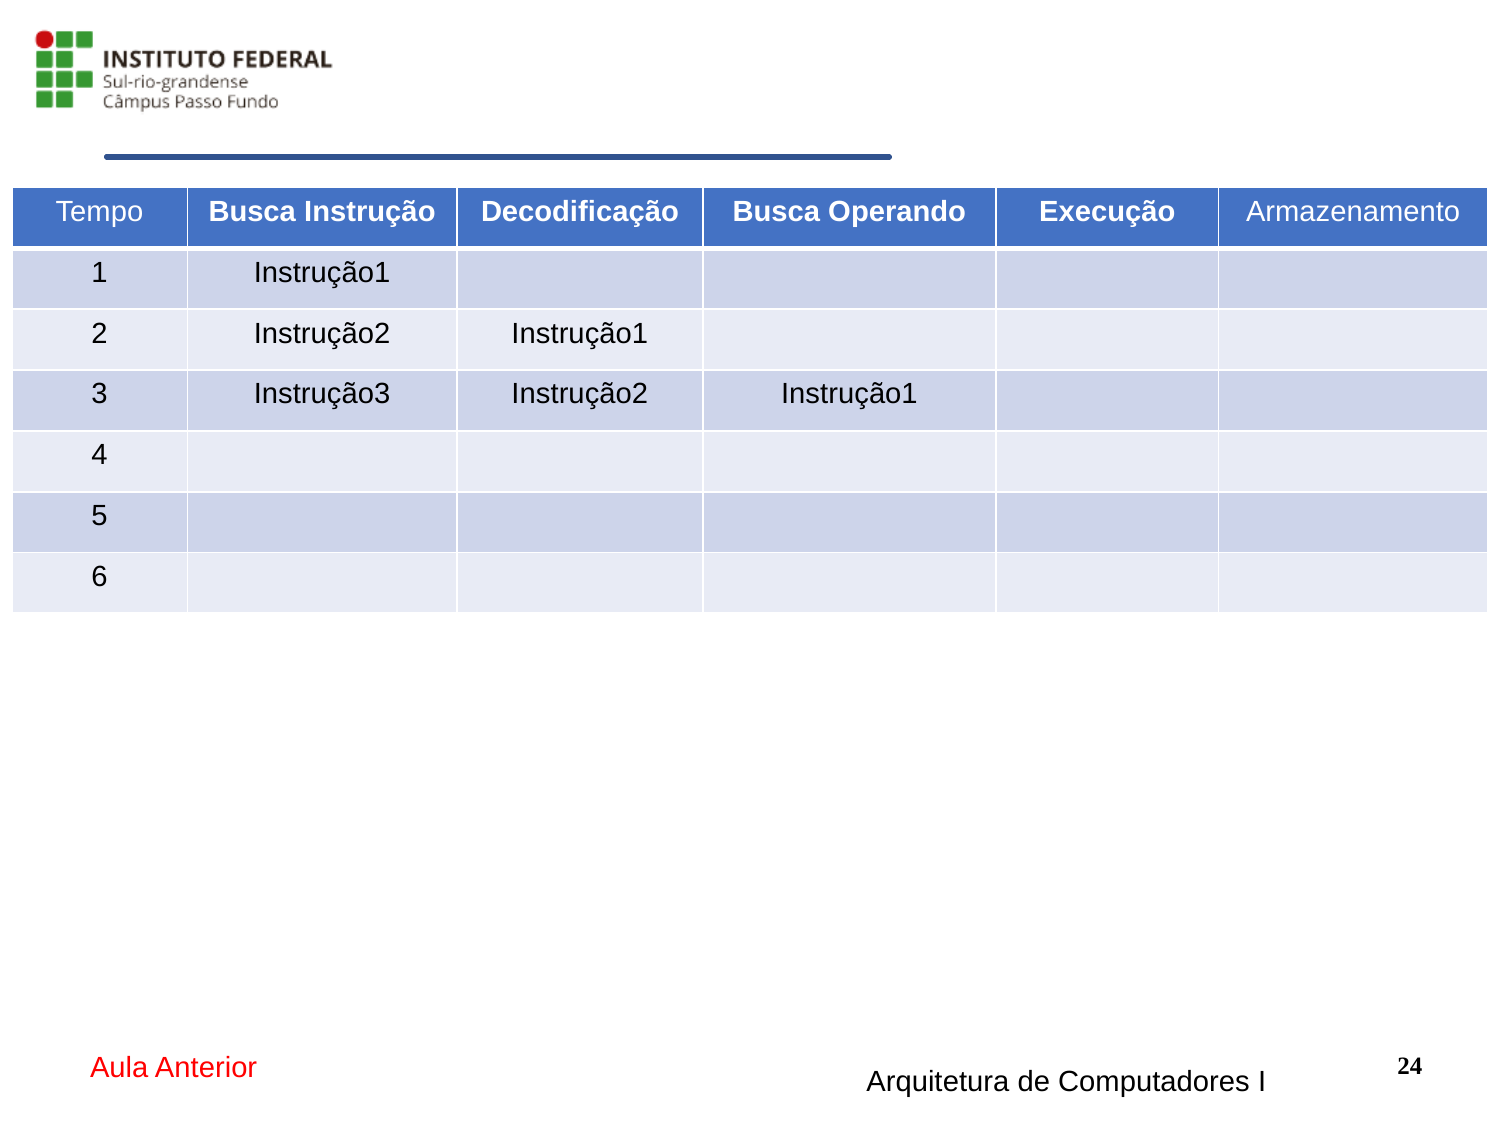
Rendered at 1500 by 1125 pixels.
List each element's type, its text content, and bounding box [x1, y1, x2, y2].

table_cell [997, 371, 1218, 430]
table_header Busca Instrução [188, 188, 456, 246]
table_cell [1219, 553, 1487, 612]
table_cell Instrução1 [704, 371, 995, 430]
table_cell [997, 310, 1218, 369]
table_cell [704, 251, 995, 308]
table_cell [704, 310, 995, 369]
table_cell [1219, 251, 1487, 308]
table_cell 6 [13, 553, 187, 612]
table_cell [458, 493, 702, 552]
table_cell [458, 432, 702, 491]
table_cell 4 [13, 432, 187, 491]
table_header Decodificação [458, 188, 702, 246]
text_box ‹#› [1049, 1012, 1438, 1088]
table_cell [188, 493, 456, 552]
text_box Arquitetura de Computadores I [733, 1054, 1400, 1125]
picture [21, 23, 340, 126]
table_cell [704, 553, 995, 612]
table_cell [458, 553, 702, 612]
table_header Tempo [13, 188, 187, 246]
table_cell [704, 493, 995, 552]
table_cell [704, 432, 995, 491]
table_cell [188, 553, 456, 612]
table_cell [1219, 432, 1487, 491]
table_cell 2 [13, 310, 187, 369]
table_cell [188, 432, 456, 491]
table_cell [997, 251, 1218, 308]
table_cell Instrução2 [188, 310, 456, 369]
table_cell Instrução2 [458, 371, 702, 430]
table_cell [1219, 310, 1487, 369]
text_box Aula Anterior [75, 1040, 276, 1091]
table_cell [1219, 371, 1487, 430]
table_header Armazenamento [1219, 188, 1487, 246]
table_cell [458, 251, 702, 308]
table_cell Instrução1 [188, 251, 456, 308]
table_cell [1219, 493, 1487, 552]
table_cell Instrução1 [458, 310, 702, 369]
table_cell [997, 432, 1218, 491]
table_cell 1 [13, 251, 187, 308]
table_cell [997, 493, 1218, 552]
table_cell 3 [13, 371, 187, 430]
table_cell [997, 553, 1218, 612]
table_header Busca Operando [704, 188, 995, 246]
table_cell Instrução3 [188, 371, 456, 430]
table_header Execução [997, 188, 1218, 246]
table_cell 5 [13, 493, 187, 552]
